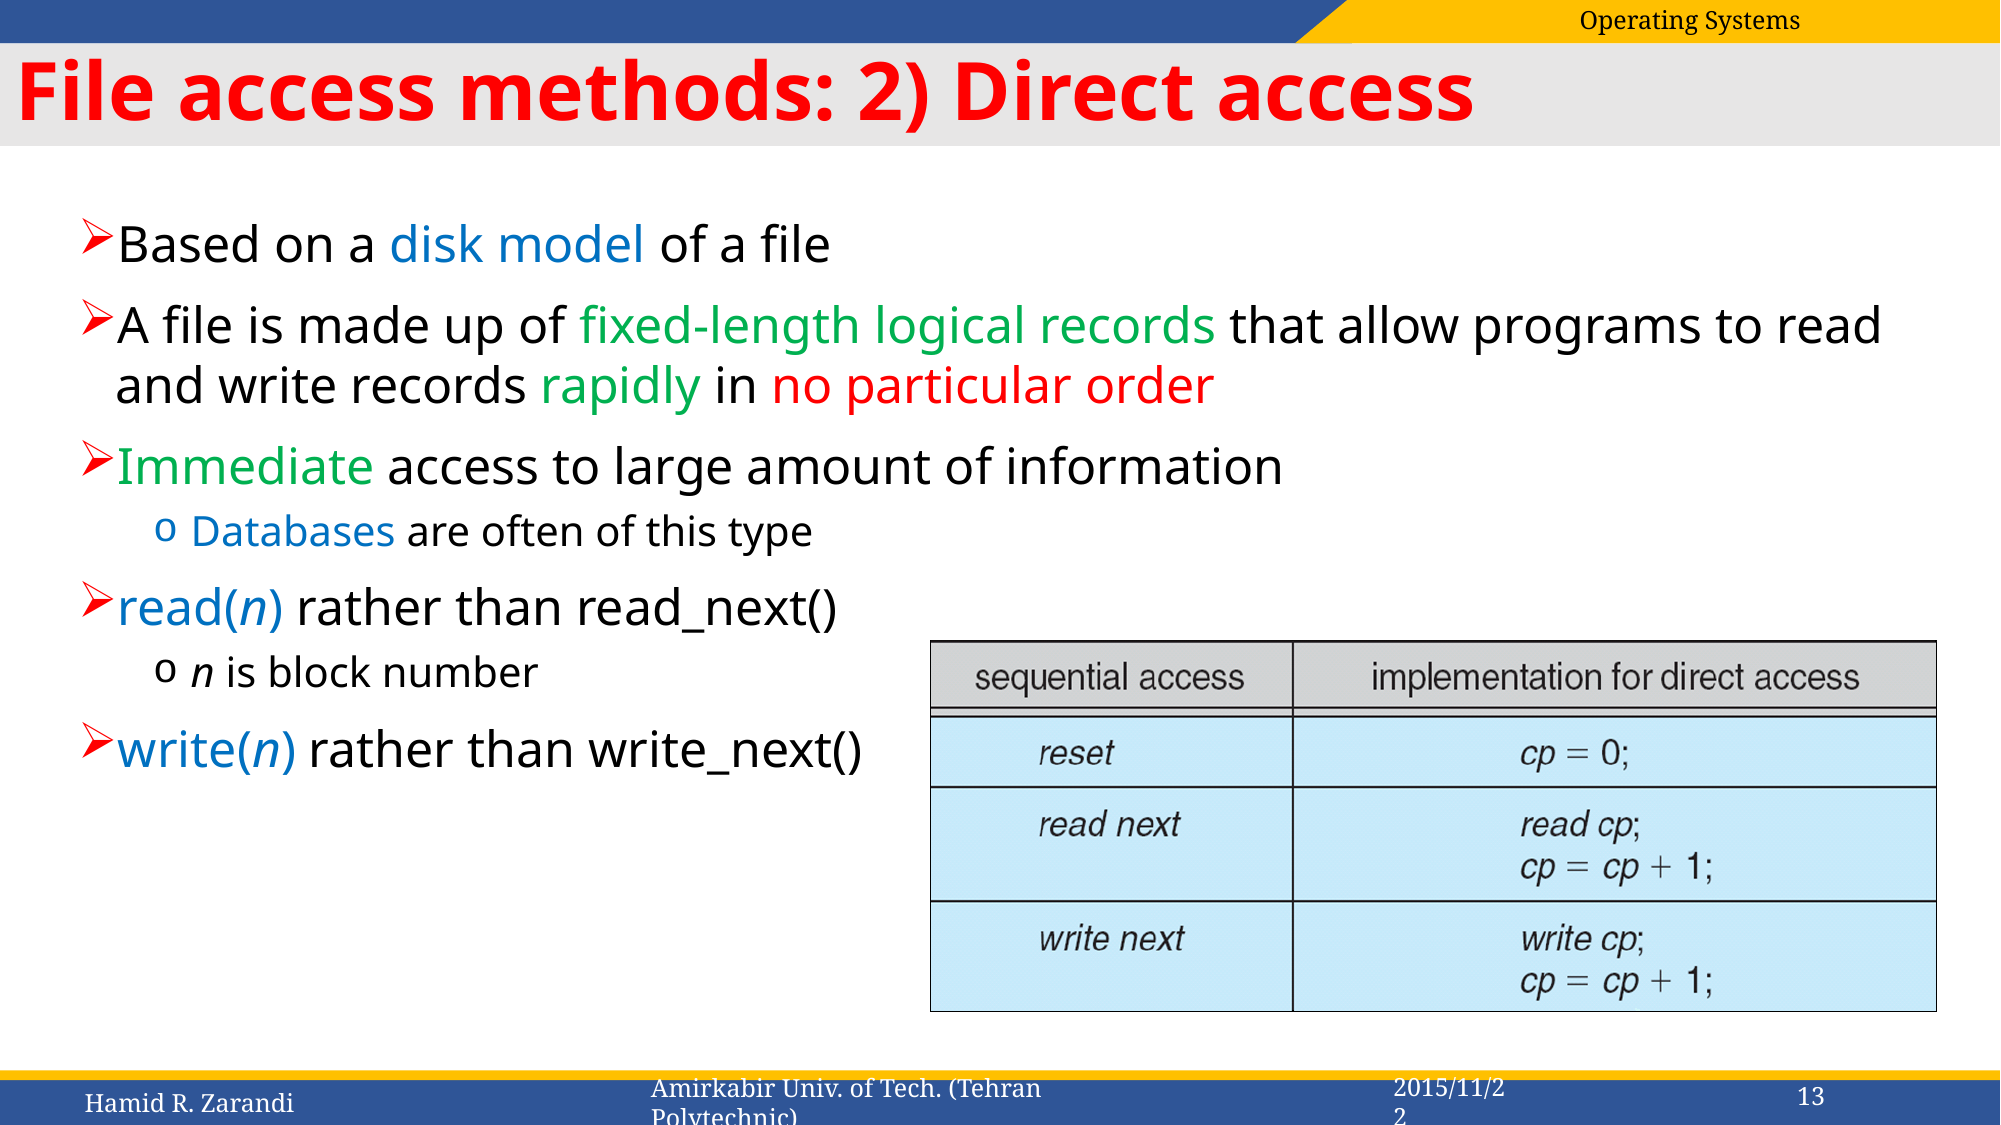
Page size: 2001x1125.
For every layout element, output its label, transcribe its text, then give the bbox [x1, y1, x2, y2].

list Based on a disk model of a file A file is made up of fixed-length logical records that allow programs to read and write records rapidly in no particular order Immediate access to large amount of information Databases are often of this type read(n) rather than read_next() n is block number write(n) rather than write_next() [63, 205, 1937, 1012]
picture [930, 640, 1937, 1012]
title File access methods: 2) Direct access [0, 43, 2000, 146]
